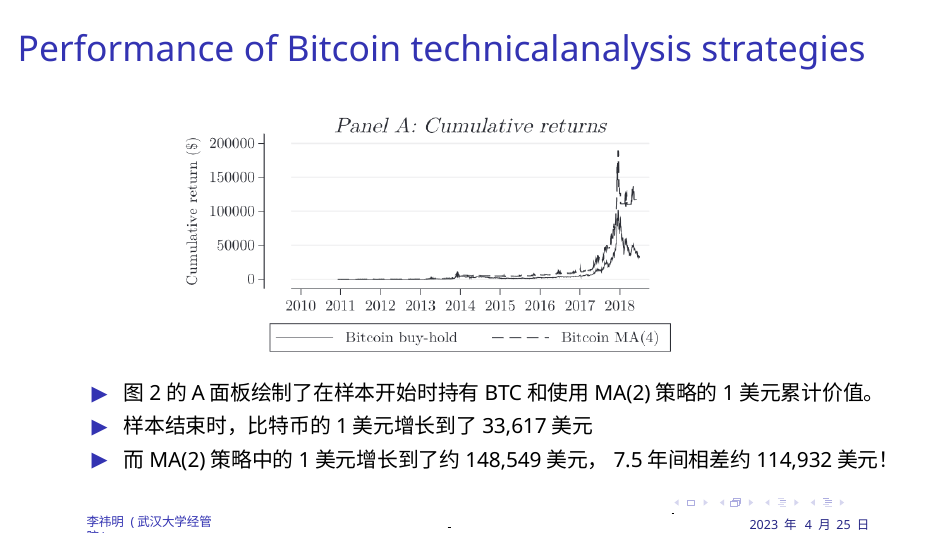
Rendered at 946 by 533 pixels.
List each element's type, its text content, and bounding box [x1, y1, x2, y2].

text_box [47, 28, 775, 109]
title Performance of Bitcoin technicalanalysis strategies [15, 23, 946, 115]
text_box 图2的A面板绘制了在样本开始时持有BTC和使用MA(2)策略的1美元累计价值。 样本结束时，比特币的1美元增长到了33,617美元 而MA(2)策略中的1美元增长到了约148,549美元，7.5年间相差约114,932美元！ [72, 366, 946, 483]
text_box [445, 511, 500, 531]
picture [172, 103, 691, 366]
text_box 2023 年 4 月 25 日 43 / 63 [669, 483, 946, 533]
text_box 李祎明 (武汉大学经管院) [84, 511, 231, 533]
